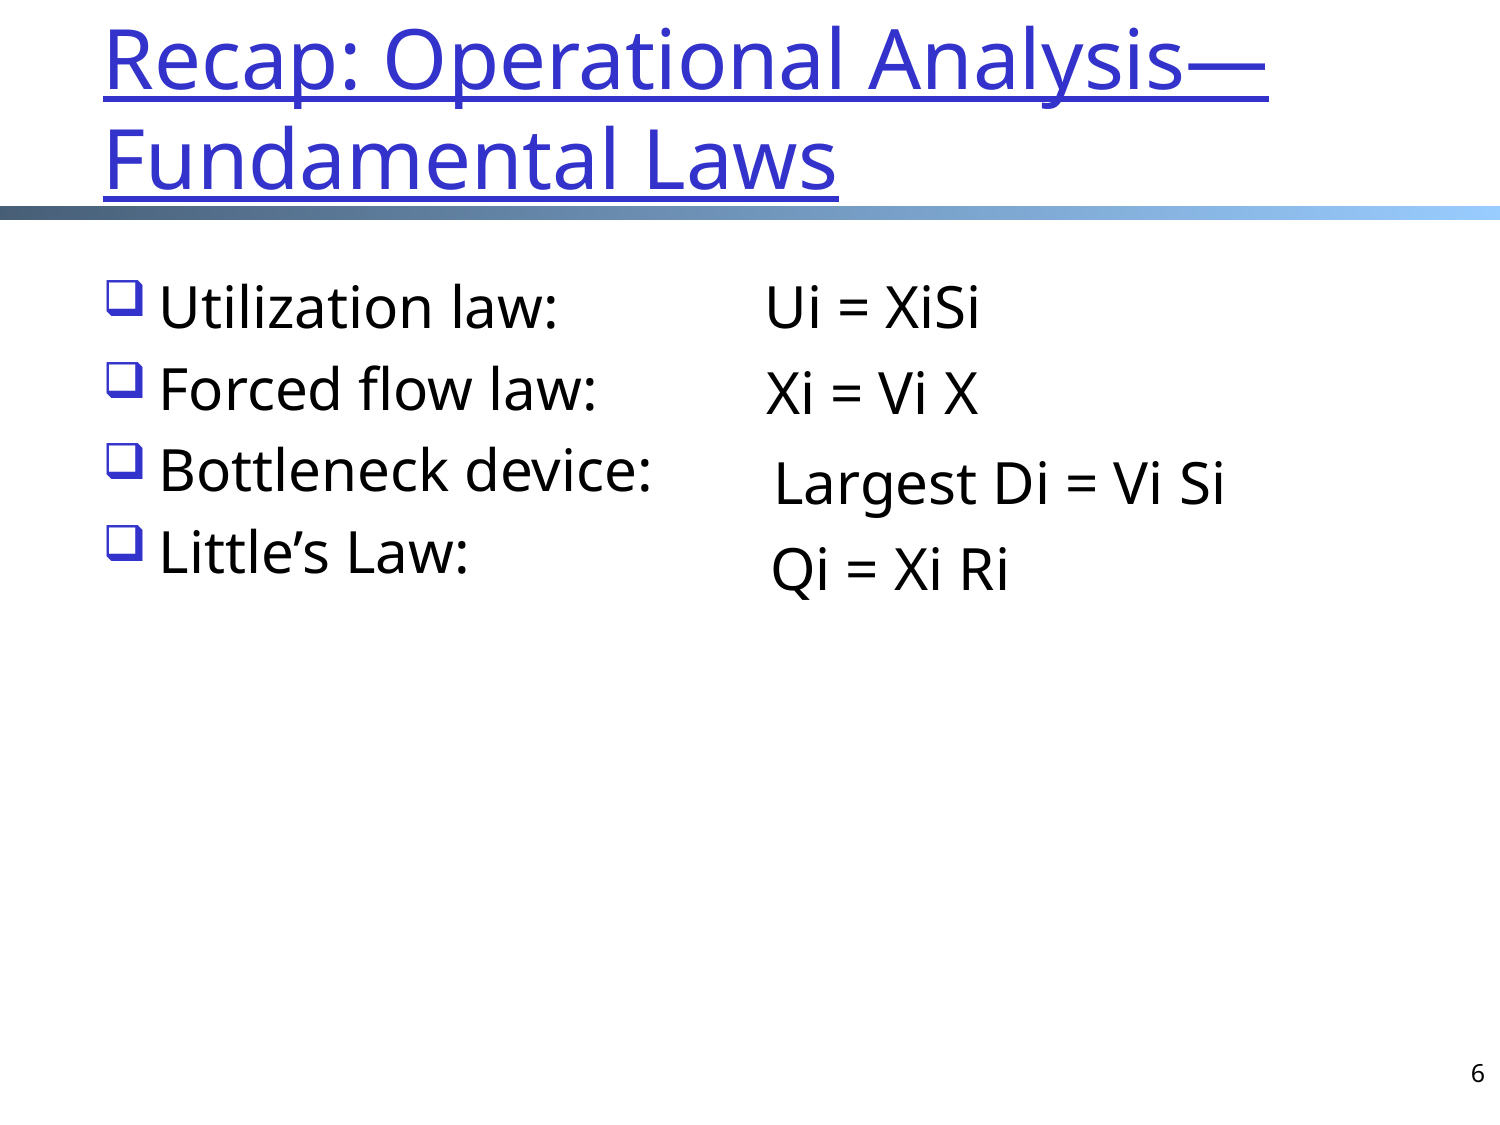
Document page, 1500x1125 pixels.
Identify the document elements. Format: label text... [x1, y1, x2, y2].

text_box Xi = Vi X [751, 348, 994, 434]
text_box Ui = XiSi [749, 262, 998, 348]
text_box Qi = Xi Ri [755, 524, 1026, 610]
text_box Largest Di = Vi Si [758, 439, 1242, 524]
title Recap: Operational Analysis—Fundamental Laws [87, 12, 1363, 200]
text_box [1424, 207, 1428, 219]
slide_number 6 [1150, 1049, 1500, 1125]
list Utilization law: Forced flow law: Bottleneck device: Little’s Law: [87, 262, 1363, 1025]
